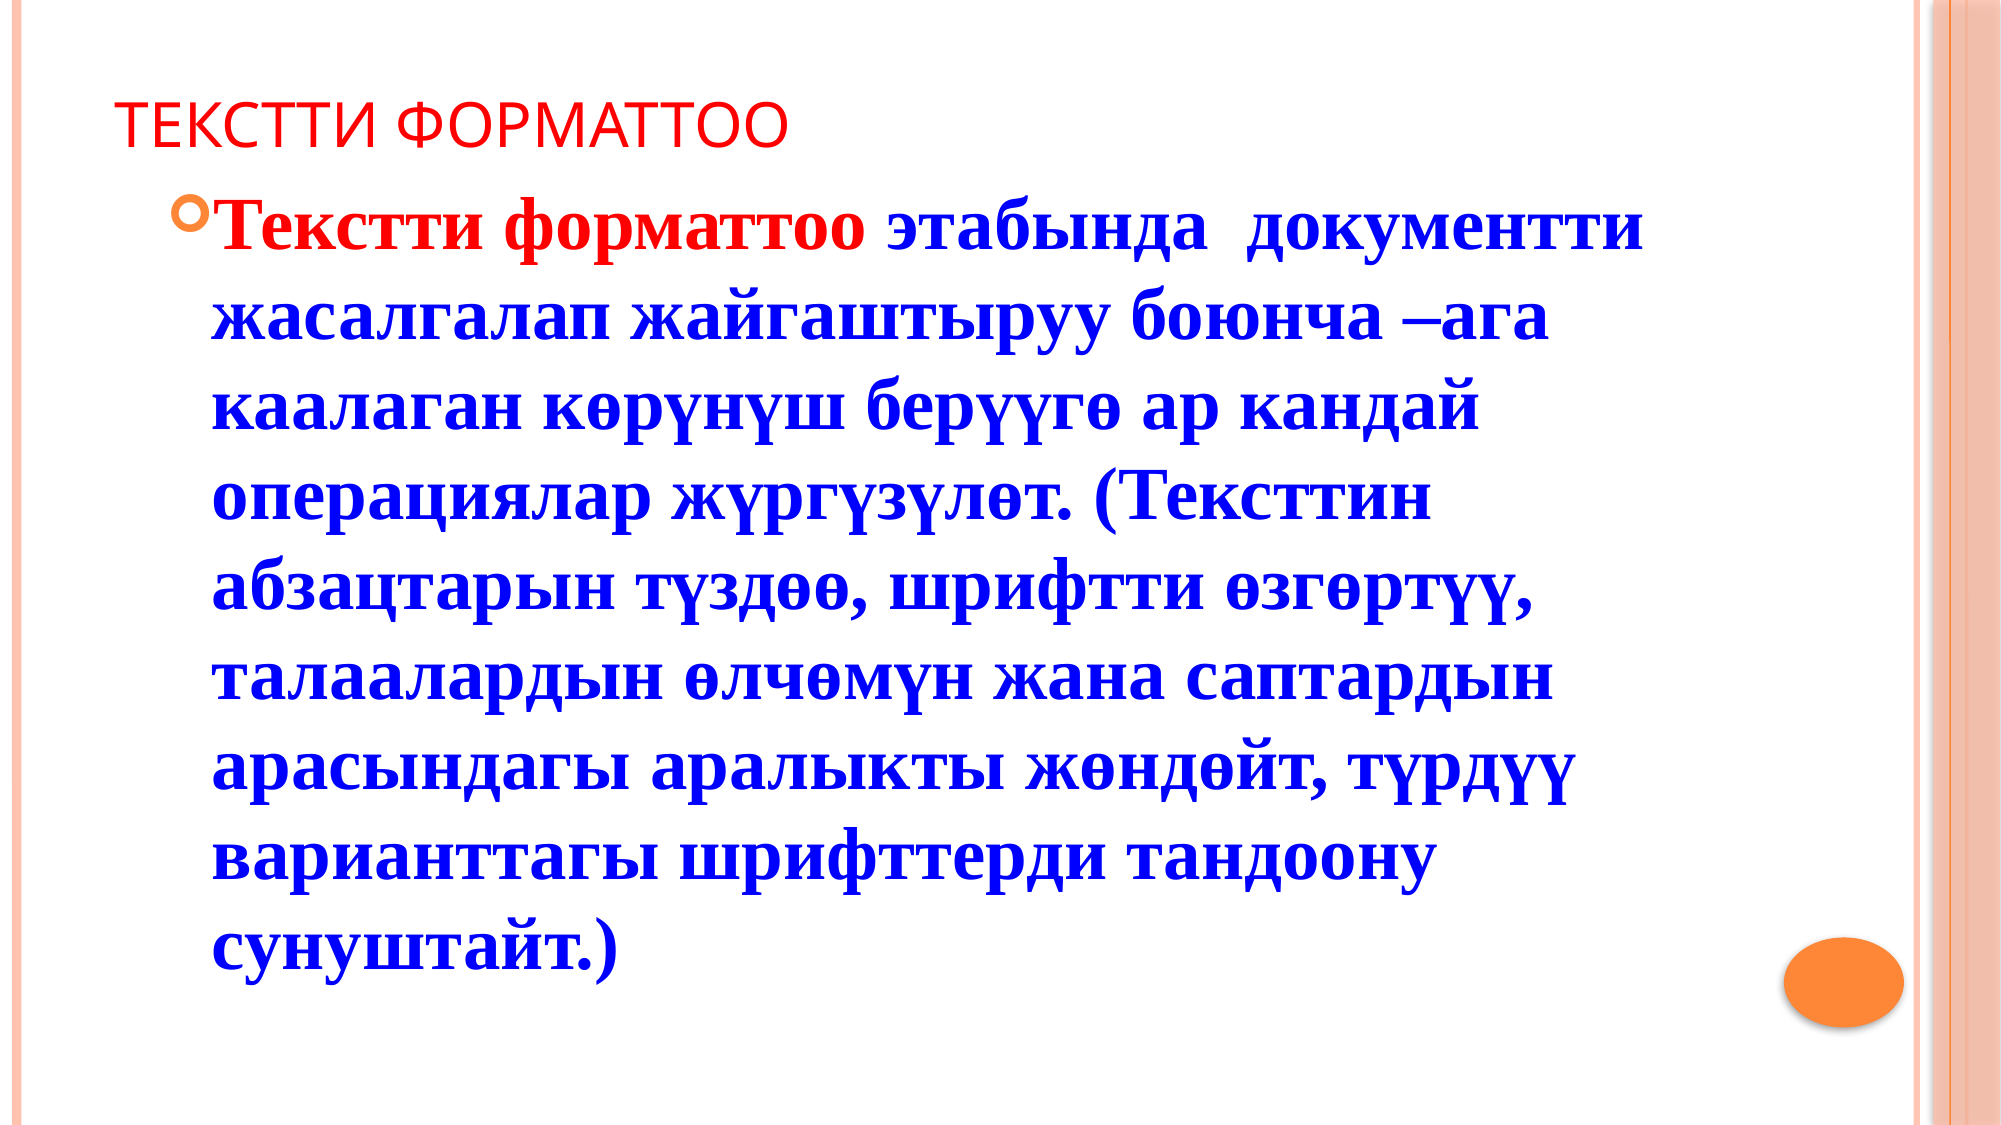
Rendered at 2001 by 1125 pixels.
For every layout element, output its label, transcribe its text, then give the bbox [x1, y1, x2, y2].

title Текстти форматтоо [99, 45, 1734, 168]
list Текстти форматтоо этабында документти жасалгалап жайгаштыруу боюнча –ага каалаган көрүнүш берүүгө ар кандай операциялар жүргүзүлөт. (Тексттин абзацтарын түздөө, шрифтти өзгөртүү, талаалардын өлчөмүн жана саптардын арасындагы аралыкты жөндөйт, түрдүү варианттагы шрифттерди тандоону сунуштайт.) [152, 167, 1788, 1042]
